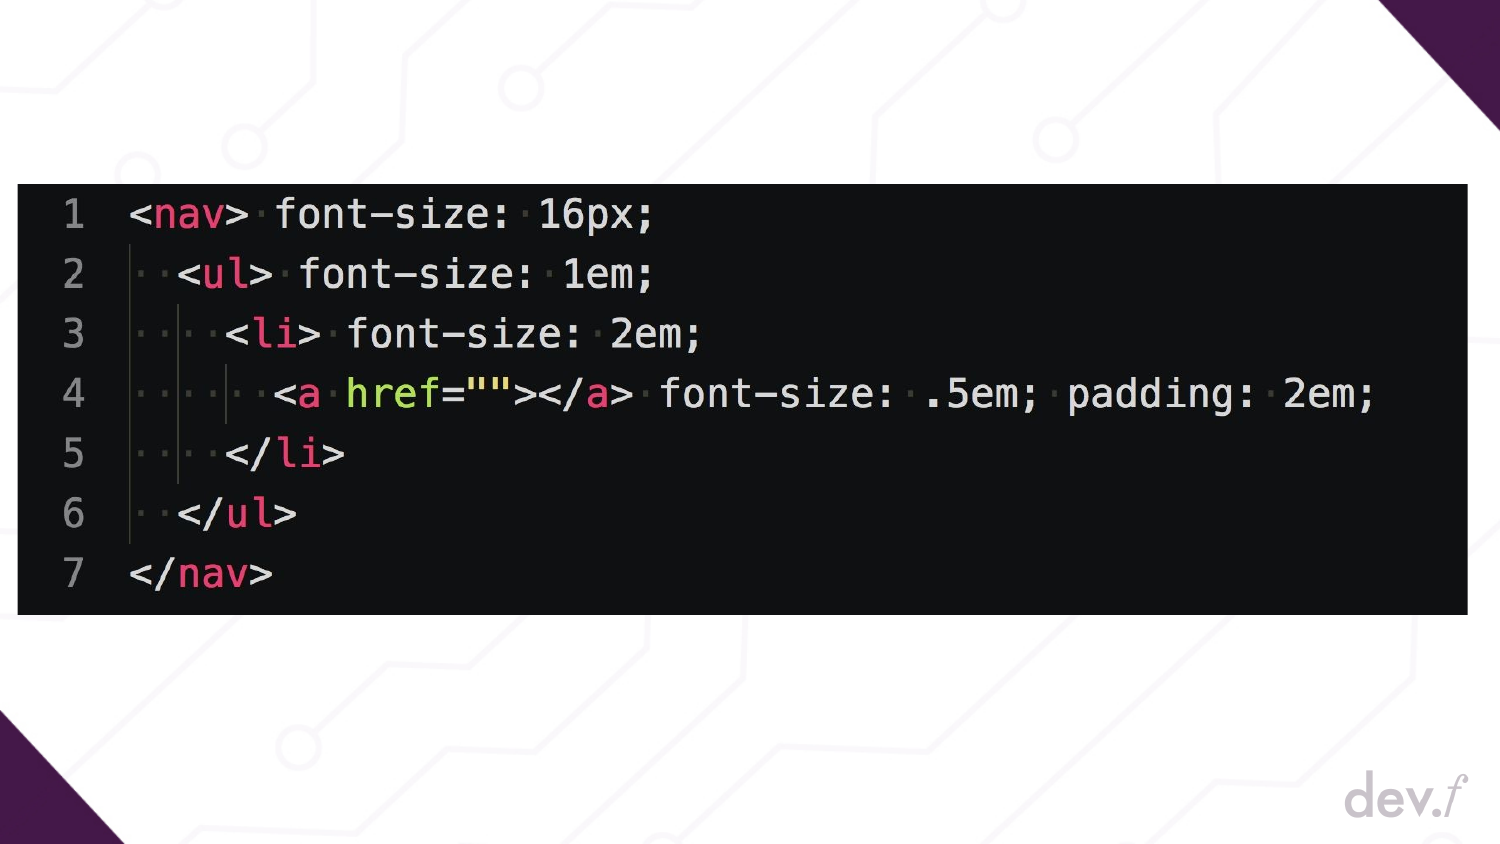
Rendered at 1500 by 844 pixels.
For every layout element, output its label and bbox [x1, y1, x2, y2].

text_box [17, 184, 1468, 615]
picture [0, 0, 1500, 844]
